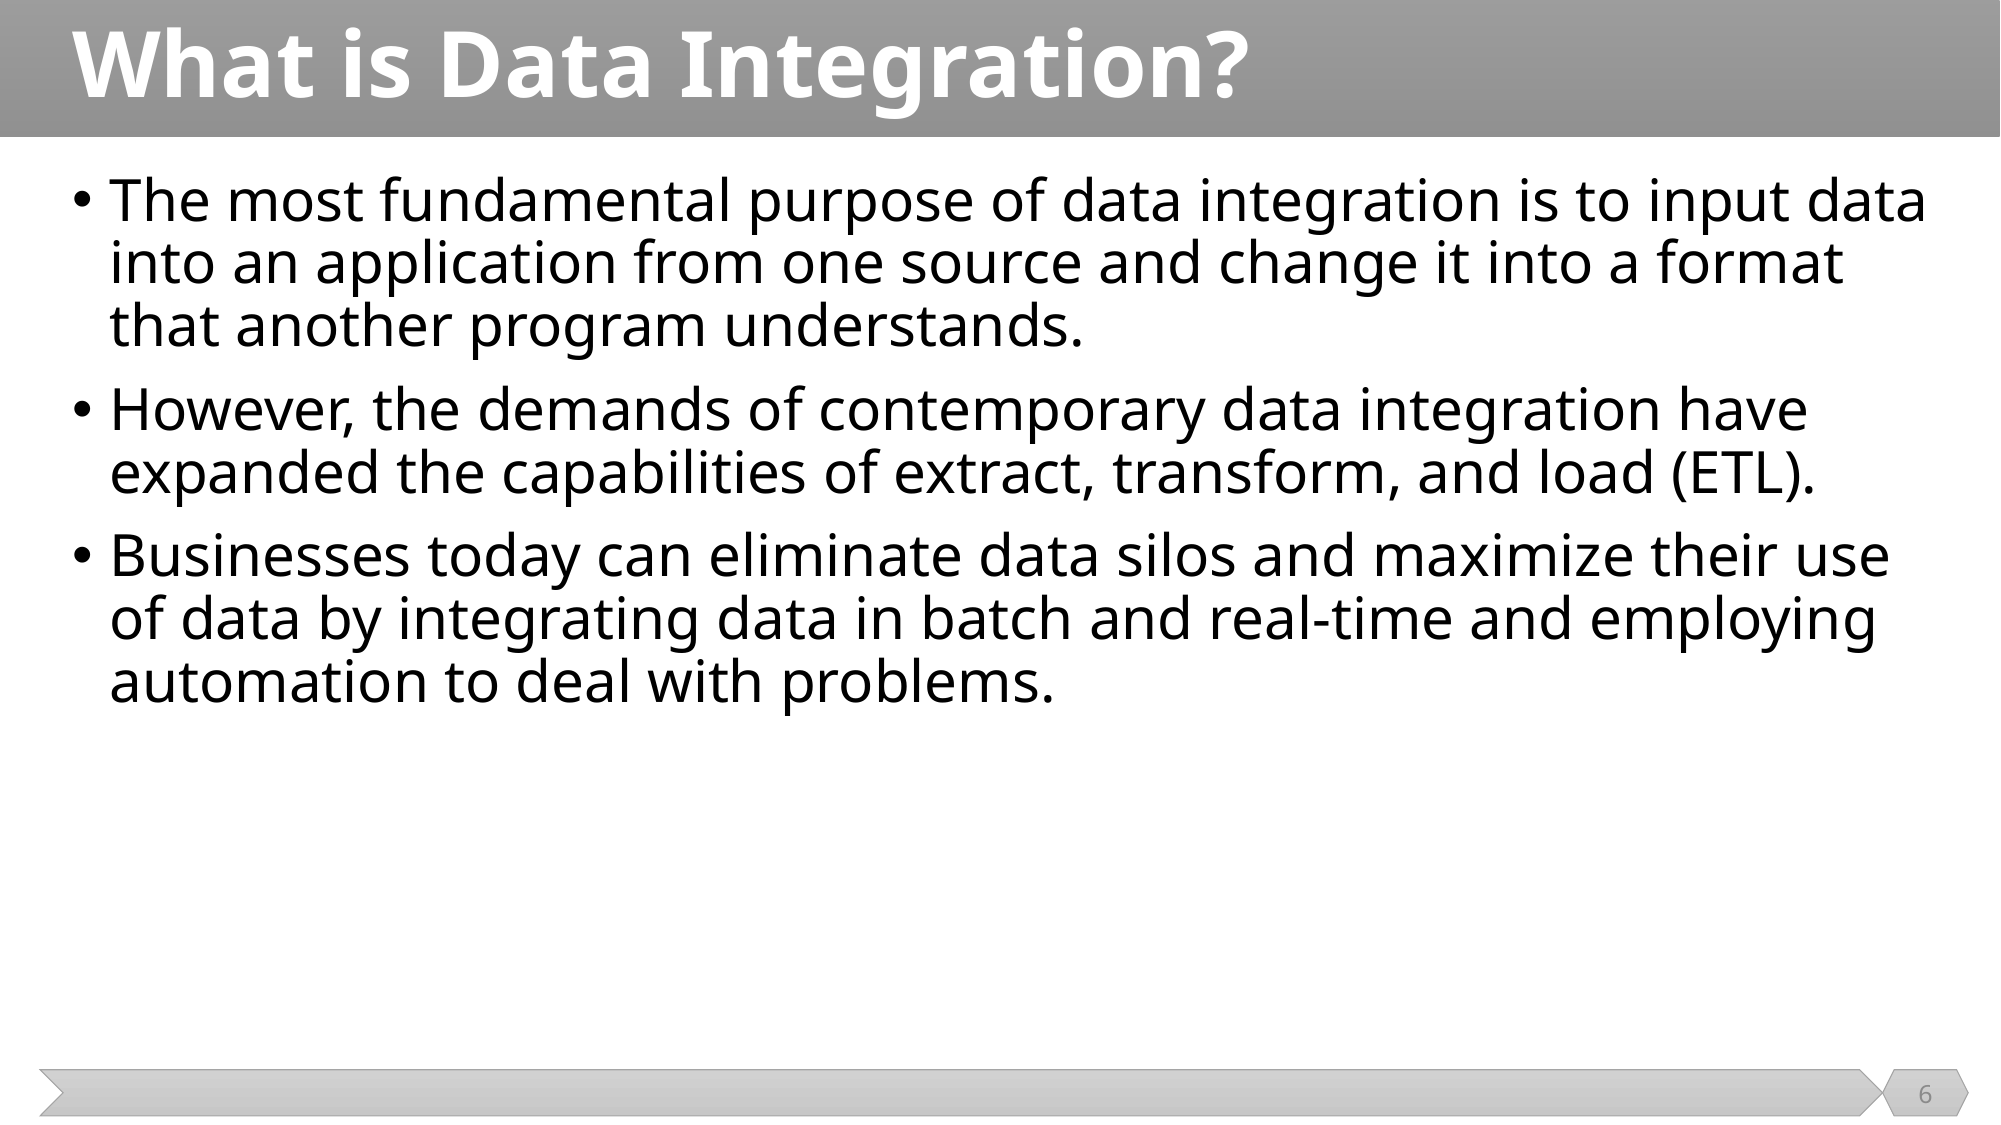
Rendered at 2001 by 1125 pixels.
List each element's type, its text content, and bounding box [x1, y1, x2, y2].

list The most fundamental purpose of data integration is to input data into an application from one source and change it into a format that another program understands. However, the demands of contemporary data integration have expanded the capabilities of extract, transform, and load (ETL). Businesses today can eliminate data silos and maximize their use of data by integrating data in batch and real-time and employing automation to deal with problems. [56, 163, 1969, 1061]
title What is Data Integration? [56, 0, 1969, 137]
slide_number 6 [1882, 1065, 1969, 1125]
